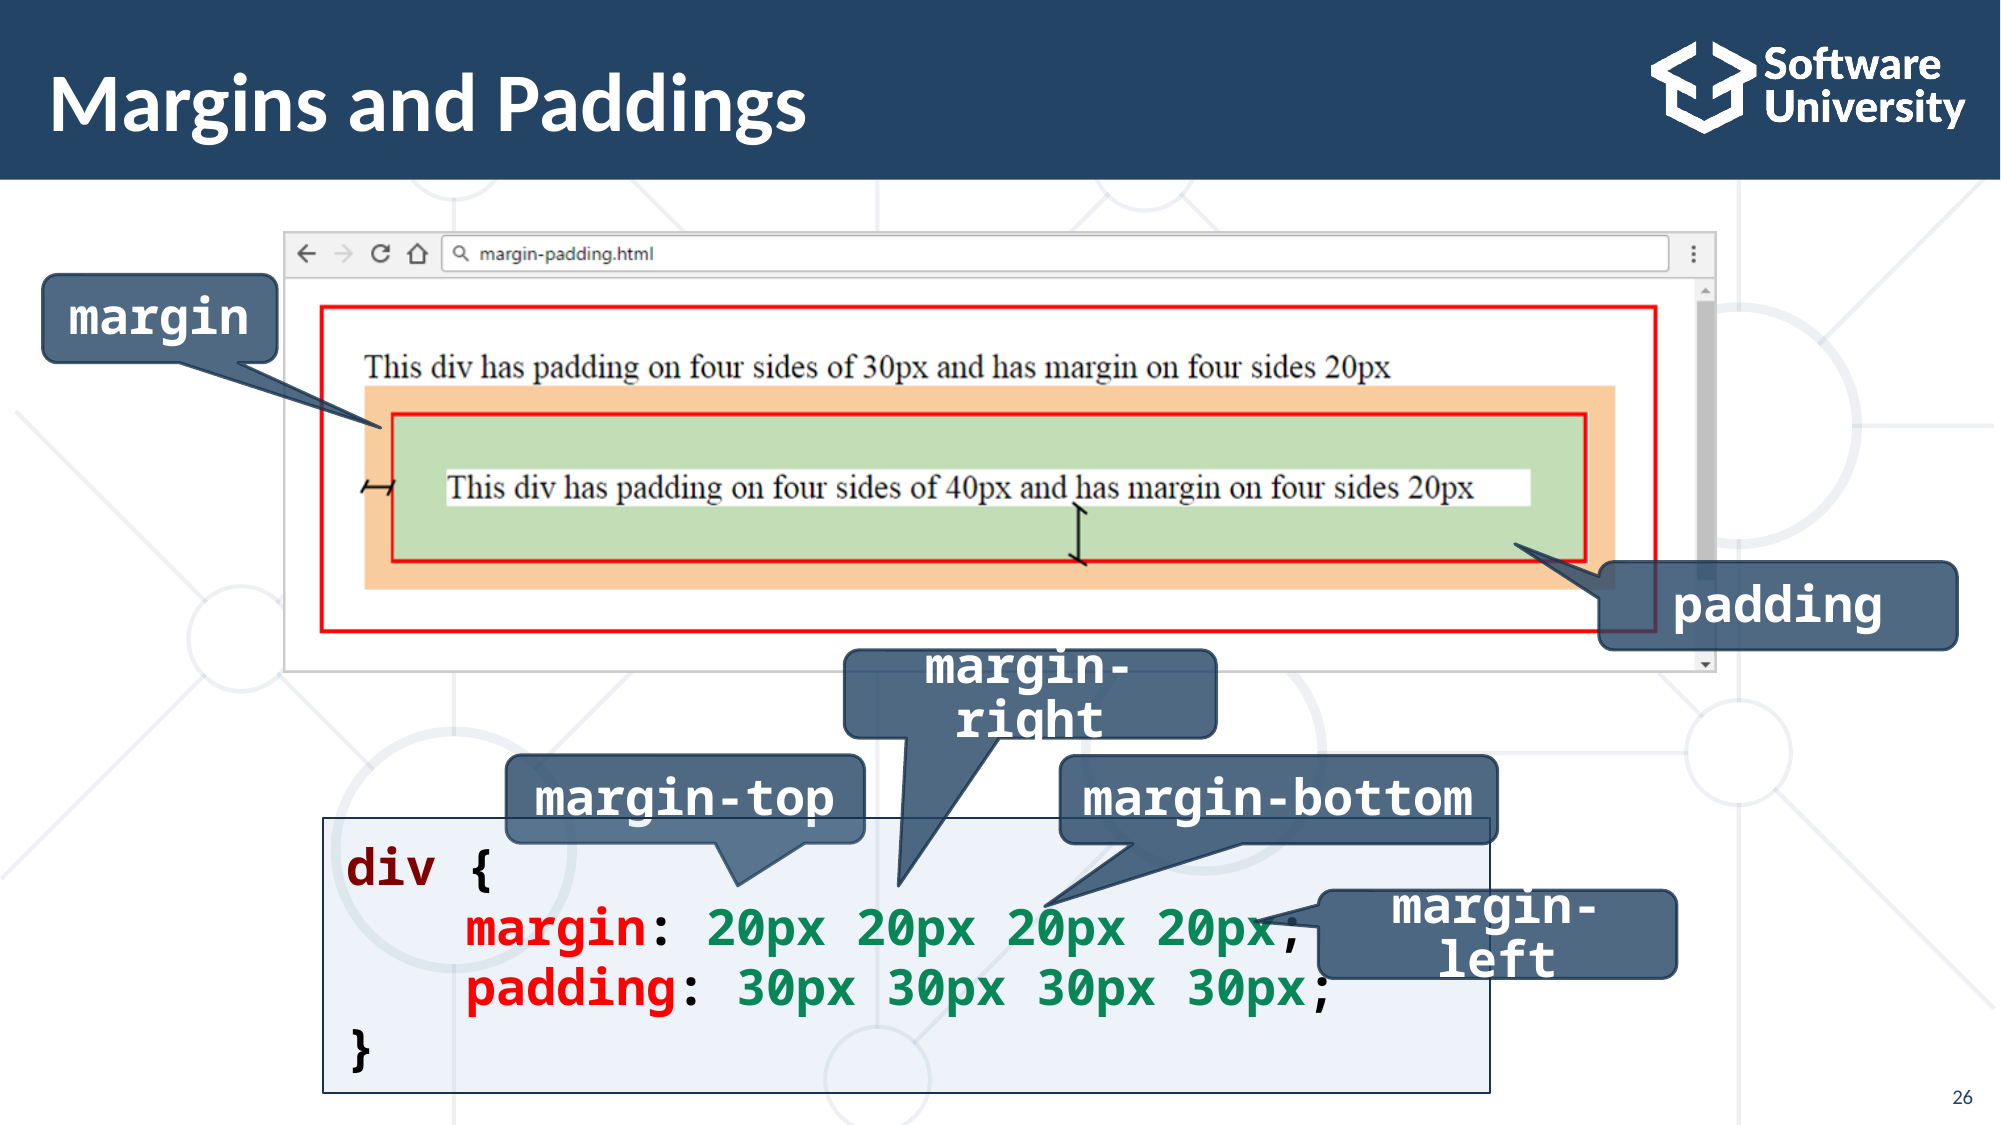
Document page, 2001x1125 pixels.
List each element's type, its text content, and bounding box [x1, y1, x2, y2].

title Margins and Paddings [31, 6, 1603, 189]
slide_number 26 [1927, 1067, 1989, 1117]
picture [282, 231, 1717, 673]
text_box padding [1723, 559, 1960, 652]
text_box margin [40, 272, 277, 397]
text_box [322, 649, 1678, 1096]
picture [1651, 41, 1966, 134]
